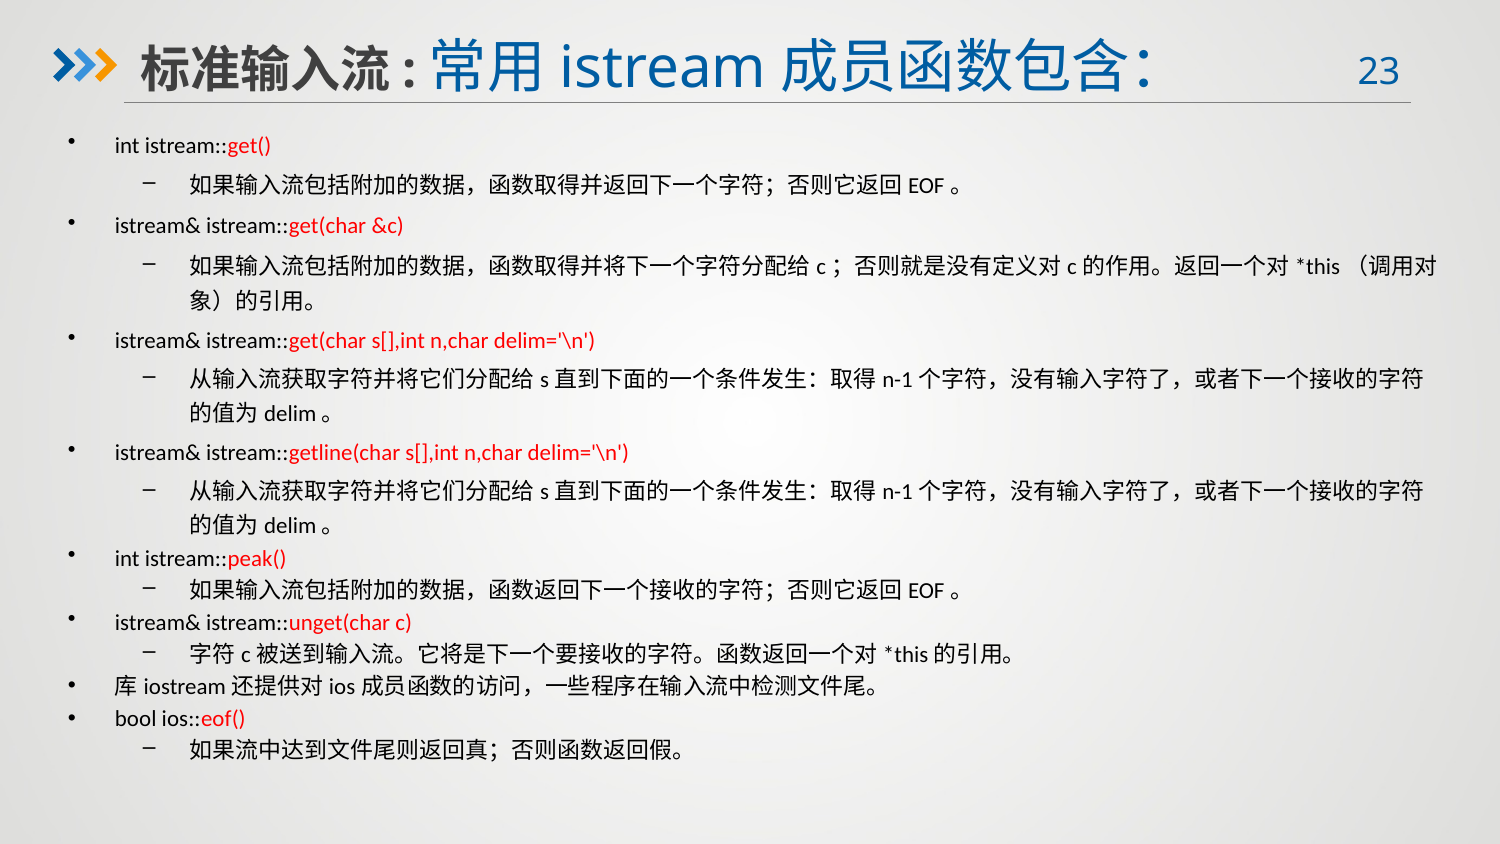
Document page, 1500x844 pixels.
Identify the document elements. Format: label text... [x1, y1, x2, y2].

text_box 标准输入流:常用istream成员函数包含： [140, 32, 1235, 95]
picture [0, 0, 1500, 844]
text_box int istream::get() 如果输入流包括附加的数据，函数取得并返回下一个字符；否则它返回EOF。 istream& istream::get(char &c) 如果输入流包括附加的数据，函数取得并将下一个字符分配给c；否则就是没有定义对c的作用。返回一个对*this（调用对象）的引用。 istream& istream::get(char s[],int n,char delim='\n') 从输入流获取字符并将它们分配给s直到下面的一个条件发生：取得n-1个字符，没有输入字符了，或者下一个接收的字符的值为delim。 istream& istream::getline(char s[],int n,char delim='\n') 从输入流获取字符并将它们分配给s直到下面的一个条件发生：取得n-1个字符，没有输入字符了，或者下一个接收的字符的值为delim。 int istream::peak() 如果输入流包括附加的数据，函数返回下一个接收的字符；否则它返回EOF。 istream& istream::unget(char c) 字符c被送到输入流。它将是下一个要接收的字符。函数返回一个对*this的引用。 库iostream还提供对ios成员函数的访问，一些程序在输入流中检测文件尾。 bool ios::eof() 如果流中达到文件尾则返回真；否则函数返回假。 [53, 114, 1459, 777]
